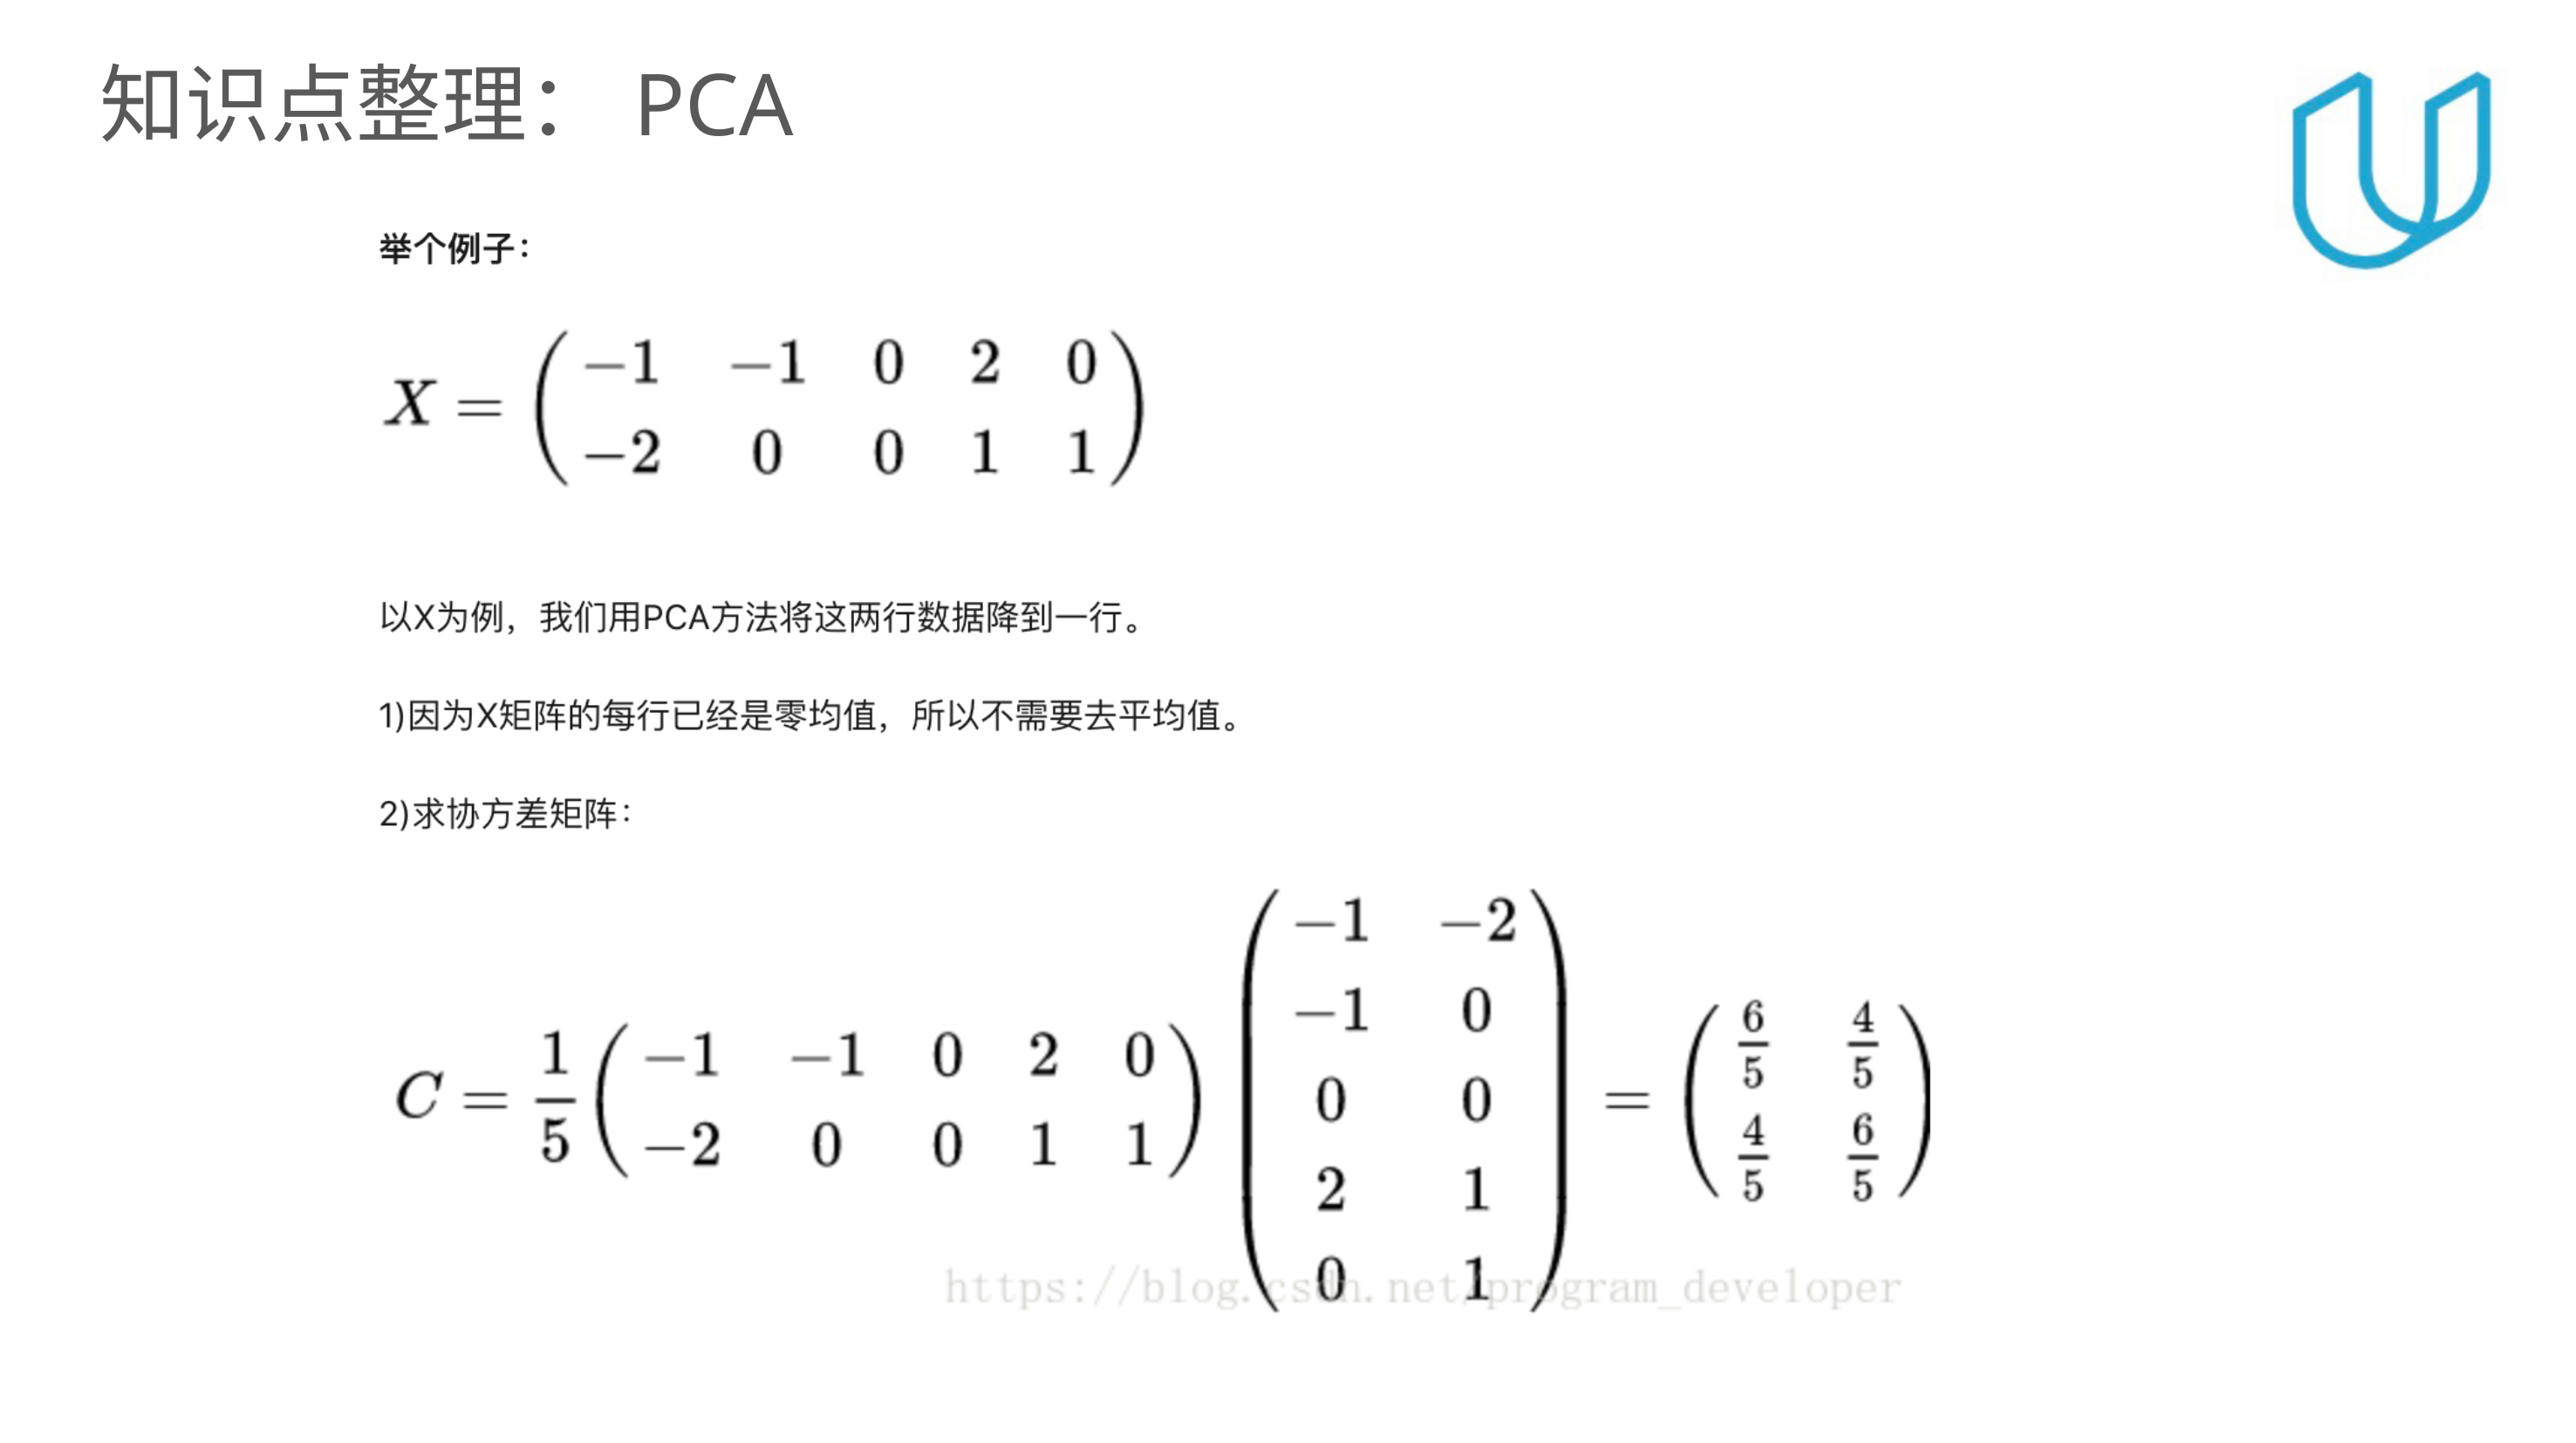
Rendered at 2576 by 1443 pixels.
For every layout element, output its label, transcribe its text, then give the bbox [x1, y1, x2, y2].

picture [358, 222, 2036, 1364]
picture [2274, 56, 2507, 282]
text_box 知识点整理：PCA [74, 38, 1833, 168]
